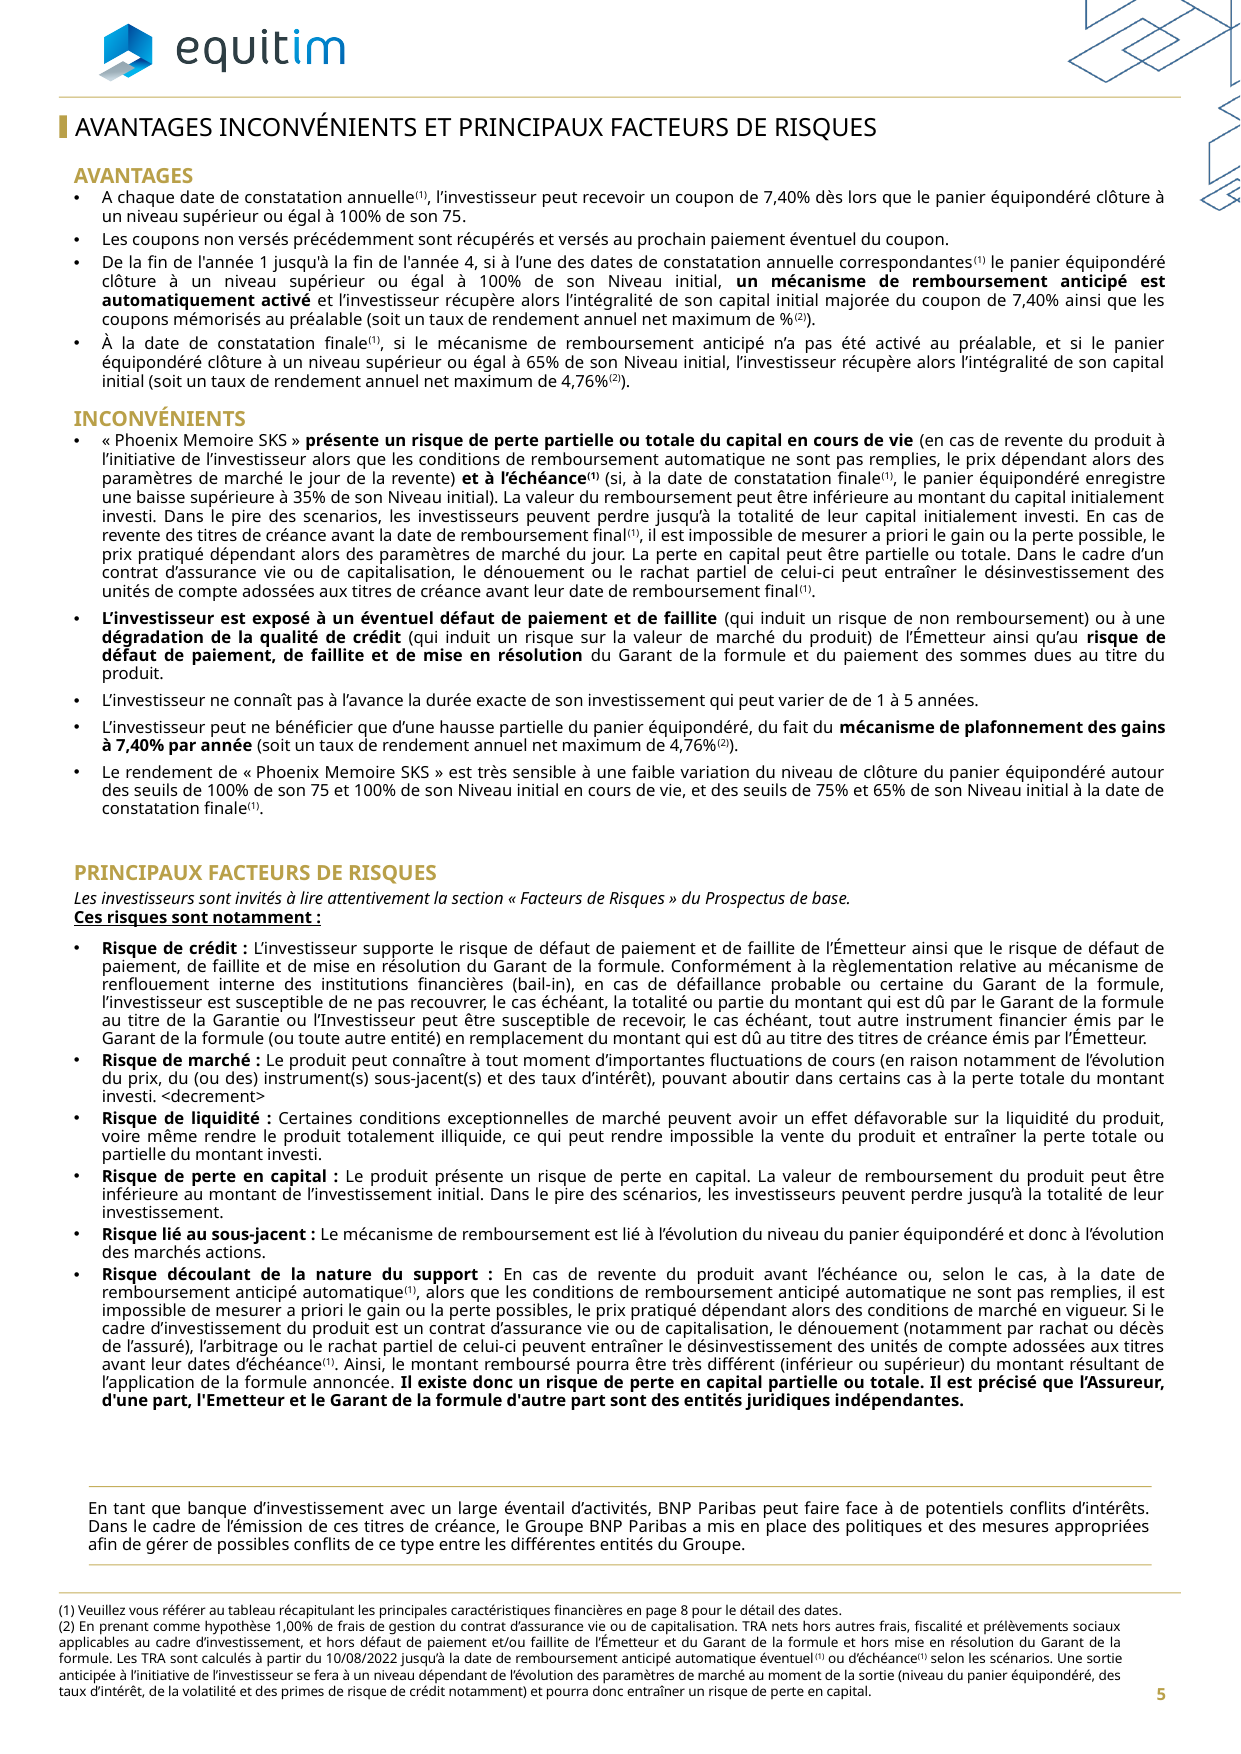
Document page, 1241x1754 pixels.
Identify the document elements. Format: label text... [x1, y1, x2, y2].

text_box AVANTAGES A chaque date de constatation annuelle(1), l’investisseur peut recevoir un coupon de 7,40% dès lors que le panier équipondéré clôture à un niveau supérieur ou égal à 100% de son 75. Les coupons non versés précédemment sont récupérés et versés au prochain paiement éventuel du coupon. De la fin de l'année 1 jusqu'à la fin de l'année 4, si à l’une des dates de constatation annuelle correspondantes(1) le panier équipondéré clôture à un niveau supérieur ou égal à 100% de son Niveau initial, un mécanisme de remboursement anticipé est automatiquement activé et l’investisseur récupère alors l’intégralité de son capital initial majorée du coupon de 7,40% ainsi que les coupons mémorisés au préalable (soit un taux de rendement annuel net maximum de %(2)). À la date de constatation finale(1), si le mécanisme de remboursement anticipé n’a pas été activé au préalable, et si le panier équipondéré clôture à un niveau supérieur ou égal à 65% de son Niveau initial, l’investisseur récupère alors l’intégralité de son capital initial (soit un taux de rendement annuel net maximum de 4,76%(2)). INCONVÉNIENTS « Phoenix Memoire SKS » présente un risque de perte partielle ou totale du capital en cours de vie (en cas de revente du produit à l’initiative de l’investisseur alors que les conditions de remboursement automatique ne sont pas remplies, le prix dépendant alors des paramètres de marché le jour de la revente) et à l’échéance(1) (si, à la date de constatation finale(1), le panier équipondéré enregistre une baisse supérieure à 35% de son Niveau initial). La valeur du remboursement peut être inférieure au montant du capital initialement investi. Dans le pire des scenarios, les investisseurs peuvent perdre jusqu’à la totalité de leur capital initialement investi. En cas de revente des titres de créance avant la date de remboursement final(1), il est impossible de mesurer a priori le gain ou la perte possible, le prix pratiqué dépendant alors des paramètres de marché du jour. La perte en capital peut être partielle ou totale. Dans le cadre d’un contrat d’assurance vie ou de capitalisation, le dénouement ou le rachat partiel de celui-ci peut entraîner le désinvestissement des unités de compte adossées aux titres de créance avant leur date de remboursement final(1). L’investisseur est exposé à un éventuel défaut de paiement et de faillite (qui induit un risque de non remboursement) ou à une dégradation de la qualité de crédit (qui induit un risque sur la valeur de marché du produit) de l’Émetteur ainsi qu’au risque de défaut de paiement, de faillite et de mise en résolution du Garant de la formule et du paiement des sommes dues au titre du produit. L’investisseur ne connaît pas à l’avance la durée exacte de son investissement qui peut varier de de 1 à 5 années. L’investisseur peut ne bénéficier que d’une hausse partielle du panier équipondéré, du fait du mécanisme de plafonnement des gains à 7,40% par année (soit un taux de rendement annuel net maximum de 4,76%(2)). Le rendement de « Phoenix Memoire SKS » est très sensible à une faible variation du niveau de clôture du panier équipondéré autour des seuils de 100% de son 75 et 100% de son Niveau initial en cours de vie, et des seuils de 75% et 65% de son Niveau initial à la date de constatation finale(1). PRINCIPAUX FACTEURS DE RISQUES Les investisseurs sont invités à lire attentivement la section « Facteurs de Risques » du Prospectus de base. Ces risques sont notamment : Risque de crédit : L’investisseur supporte le risque de défaut de paiement et de faillite de l’Émetteur ainsi que le risque de défaut de paiement, de faillite et de mise en résolution du Garant de la formule. Conformément à la règlementation relative au mécanisme de renflouement interne des institutions financières (bail-in), en cas de défaillance probable ou certaine du Garant de la formule, l’investisseur est susceptible de ne pas recouvrer, le cas échéant, la totalité ou partie du montant qui est dû par le Garant de la formule au titre de la Garantie ou l’Investisseur peut être susceptible de recevoir, le cas échéant, tout autre instrument financier émis par le Garant de la formule (ou toute autre entité) en remplacement du montant qui est dû au titre des titres de créance émis par l’Émetteur. Risque de marché : Le produit peut connaître à tout moment d’importantes fluctuations de cours (en raison notamment de l’évolution du prix, du (ou des) instrument(s) sous-jacent(s) et des taux d’intérêt), pouvant aboutir dans certains cas à la perte totale du montant investi. <decrement> Risque de liquidité : Certaines conditions exceptionnelles de marché peuvent avoir un effet défavorable sur la liquidité du produit, voire même rendre le produit totalement illiquide, ce qui peut rendre impossible la vente du produit et entraîner la perte totale ou partielle du montant investi. Risque de perte en capital : Le produit présente un risque de perte en capital. La valeur de remboursement du produit peut être inférieure au montant de l’investissement initial. Dans le pire des scénarios, les investisseurs peuvent perdre jusqu’à la totalité de leur investissement. Risque lié au sous-jacent : Le mécanisme de remboursement est lié à l’évolution du niveau du panier équipondéré et donc à l’évolution des marchés actions. Risque découlant de la nature du support : En cas de revente du produit avant l’échéance ou, selon le cas, à la date de remboursement anticipé automatique(1), alors que les conditions de remboursement anticipé automatique ne sont pas remplies, il est impossible de mesurer a priori le gain ou la perte possibles, le prix pratiqué dépendant alors des conditions de marché en vigueur. Si le cadre d’investissement du produit est un contrat d’assurance vie ou de capitalisation, le dénouement (notamment par rachat ou décès de l’assuré), l’arbitrage ou le rachat partiel de celui-ci peuvent entraîner le désinvestissement des unités de compte adossées aux titres avant leur dates d’échéance(1). Ainsi, le montant remboursé pourra être très différent (inférieur ou supérieur) du montant résultant de l’application de la formule annoncée. Il existe donc un risque de perte en capital partielle ou totale. Il est précisé que l’Assureur, d'une part, l'Emetteur et le Garant de la formule d'autre part sont des entités juridiques indépendantes. [58, 157, 1181, 1418]
text_box [59, 115, 67, 138]
picture [77, 3, 367, 97]
text_box AVANTAGES INCONVÉNIENTS ET principaux FACTEURS DE RISQUES [75, 109, 1192, 148]
text_box (1) Veuillez vous référer au tableau récapitulant les principales caractéristiques financières en page 8 pour le détail des dates. (2) En prenant comme hypothèse 1,00% de frais de gestion du contrat d’assurance vie ou de capitalisation. TRA nets hors autres frais, fiscalité et prélèvements sociaux applicables au cadre d’investissement, et hors défaut de paiement et/ou faillite de l’Émetteur et du Garant de la formule et hors mise en résolution du Garant de la formule. Les TRA sont calculés à partir du 10/08/2022 jusqu’à la date de remboursement anticipé automatique éventuel(1) ou d’échéance(1) selon les scénarios. Une sortie anticipée à l’initiative de l’investisseur se fera à un niveau dépendant de l’évolution des paramètres de marché au moment de la sortie (niveau du panier équipondéré, des taux d’intérêt, de la volatilité et des primes de risque de crédit notamment) et pourra donc entraîner un risque de perte en capital. [59, 1601, 1123, 1700]
slide_number 8 [1122, 1664, 1182, 1728]
text_box En tant que banque d’investissement avec un large éventail d’activités, BNP Paribas peut faire face à de potentiels conflits d’intérêts. Dans le cadre de l’émission de ces titres de créance, le Groupe BNP Paribas a mis en place des politiques et des mesures appropriées afin de gérer de possibles conflits de ce type entre les différentes entités du Groupe. [88, 1500, 1152, 1554]
picture [1067, 0, 1241, 211]
